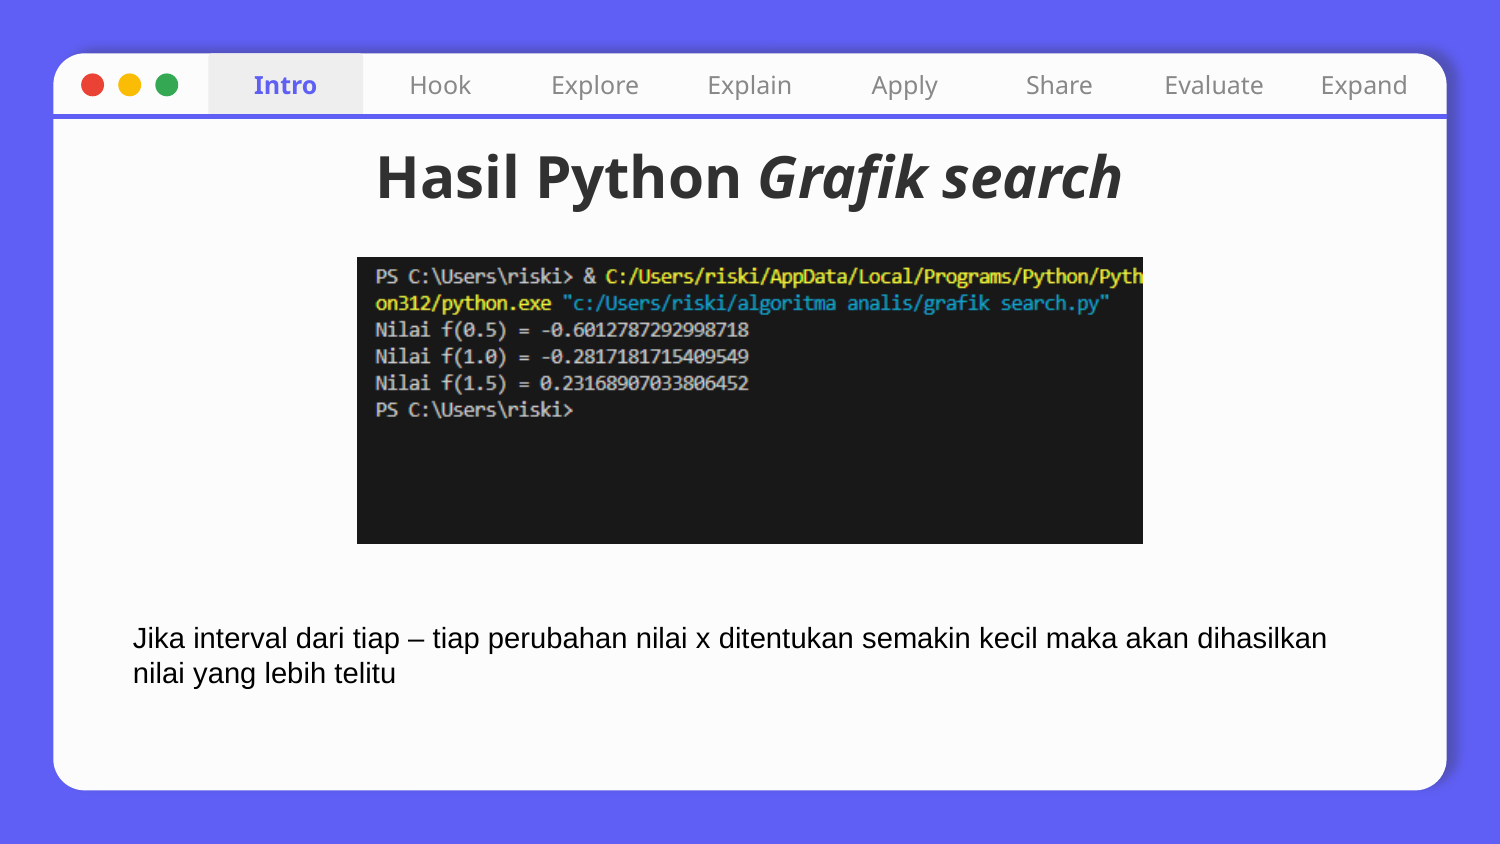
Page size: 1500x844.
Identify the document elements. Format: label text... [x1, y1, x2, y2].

text_box Evaluate [1136, 53, 1292, 114]
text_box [80, 73, 179, 97]
text_box Share [982, 53, 1137, 114]
text_box Explain [672, 53, 827, 114]
text_box Expand [1291, 53, 1447, 114]
text_box Jika interval dari tiap – tiap perubahan nilai x ditentukan semakin kecil maka akan dihasilkan nilai yang lebih telitu [118, 612, 1385, 697]
title Hasil Python Grafik search [116, 138, 1383, 236]
text_box Intro [208, 53, 364, 114]
picture [357, 256, 1143, 544]
text_box Apply [827, 53, 982, 114]
text_box Hook [363, 53, 518, 114]
text_box Explore [517, 53, 672, 114]
